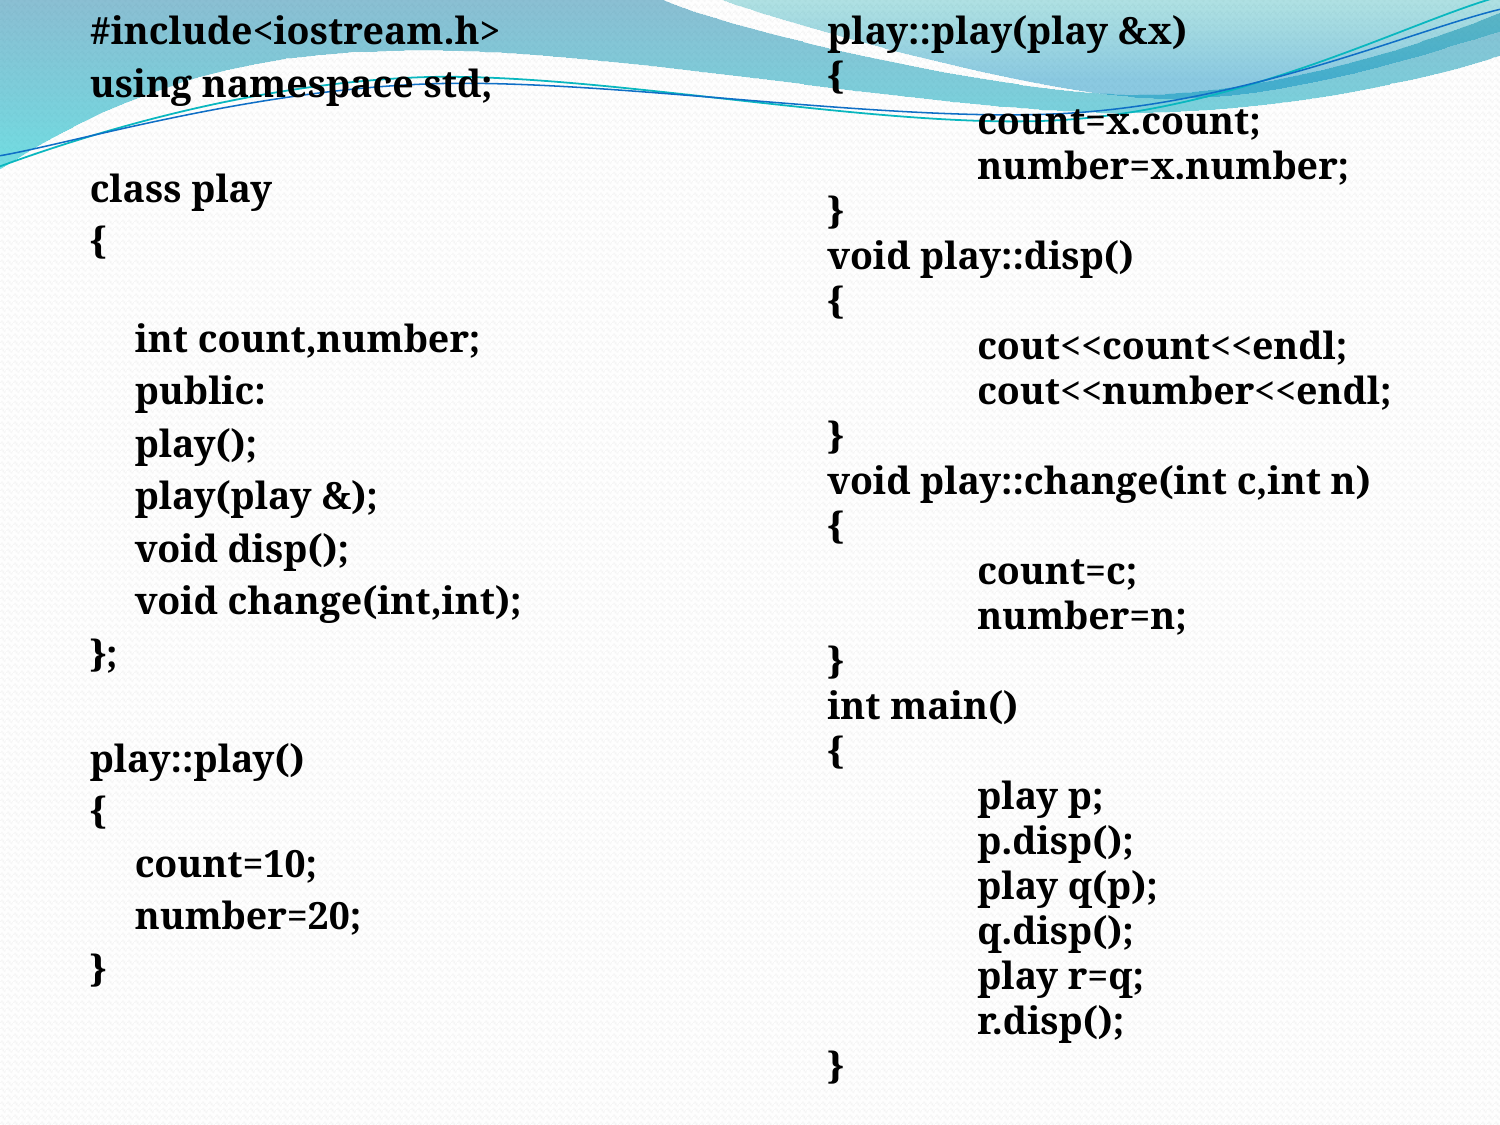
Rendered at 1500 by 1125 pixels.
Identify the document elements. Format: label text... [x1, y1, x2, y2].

text_box play::play(play &x) { count=x.count; number=x.number; } void play::disp() { cout<<count<<endl; cout<<number<<endl; } void play::change(int c,int n) { count=c; number=n; } int main() { play p; p.disp(); play q(p); q.disp(); play r=q; r.disp(); } [812, 0, 1450, 1095]
list #include<iostream.h> using namespace std; class play { int count,number; public: play(); play(play &); void disp(); void change(int,int); }; play::play() { count=10; number=20; } [75, 0, 600, 1100]
